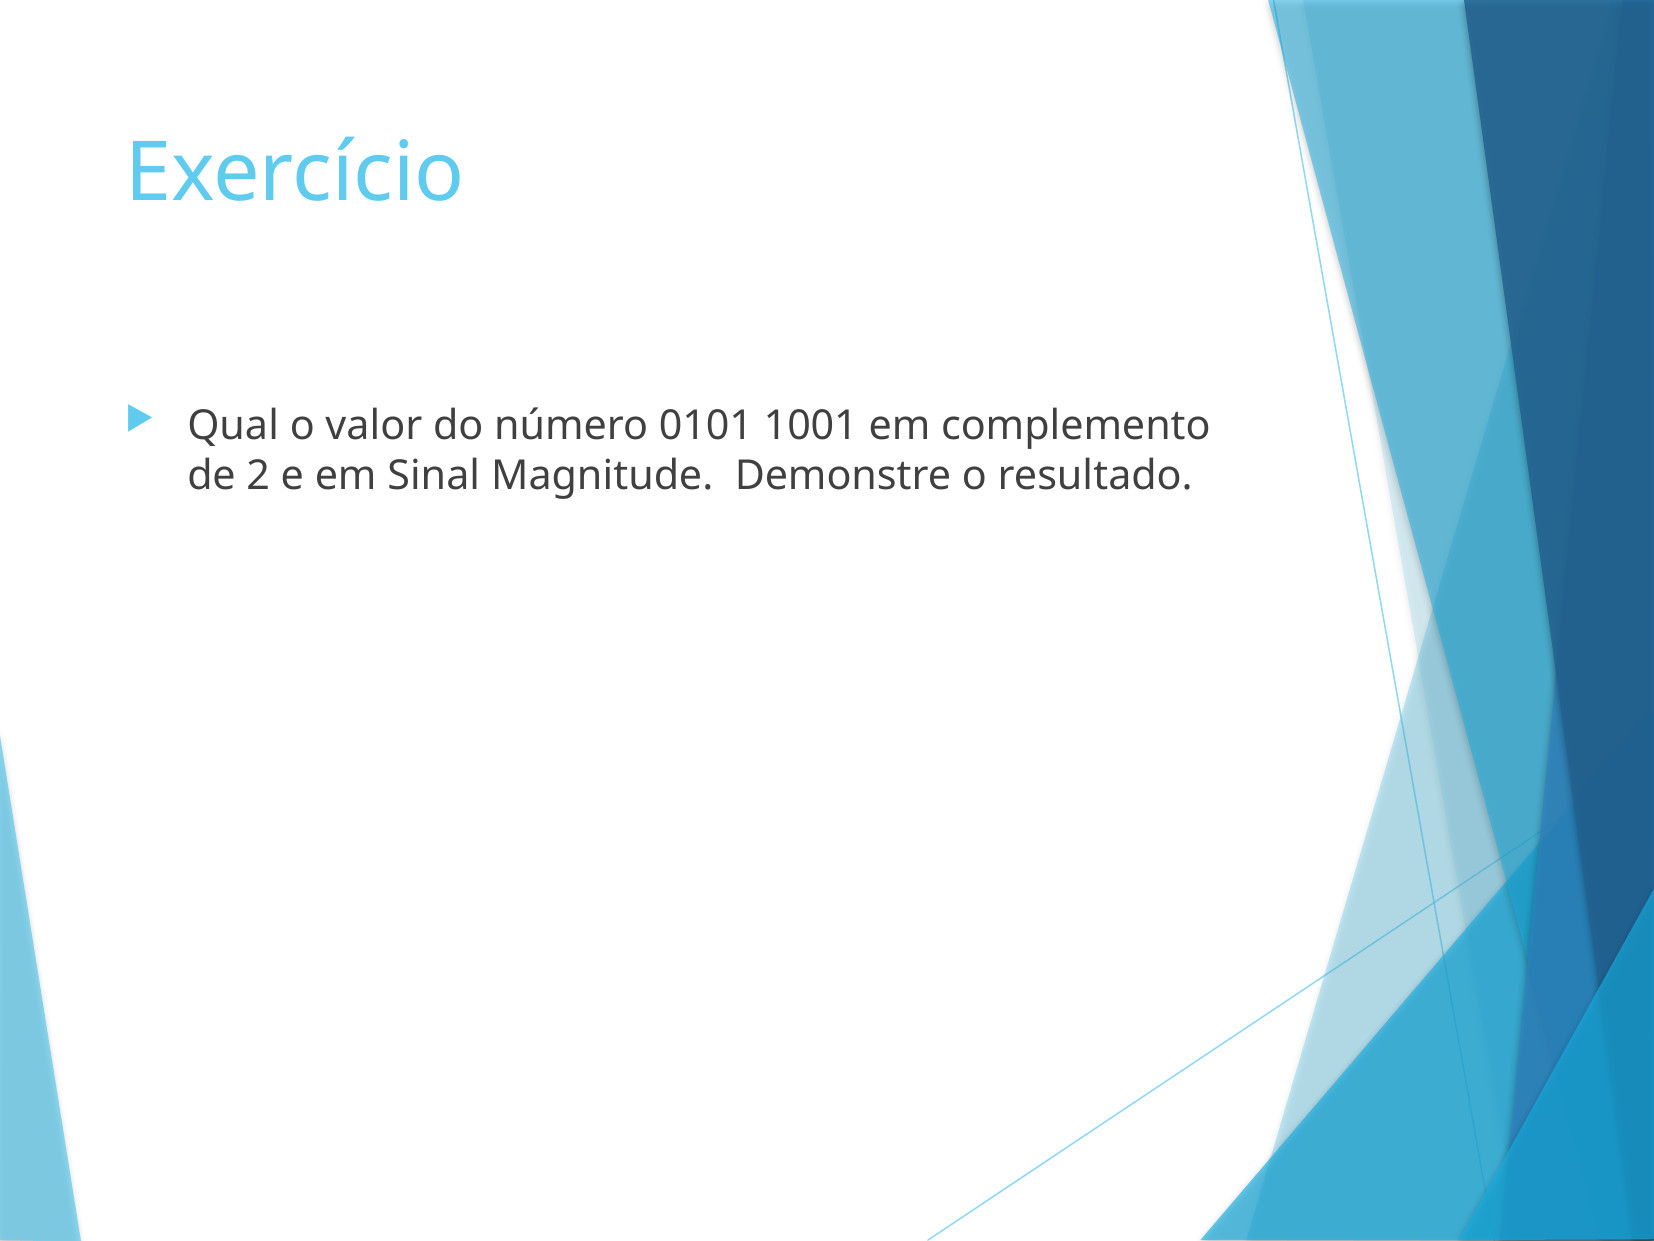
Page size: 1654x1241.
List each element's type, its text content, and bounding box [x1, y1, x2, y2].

title Exercício [110, 110, 1259, 350]
list Qual o valor do número 0101 1001 em complemento de 2 e em Sinal Magnitude. Demonstre o resultado. [110, 390, 1259, 1093]
